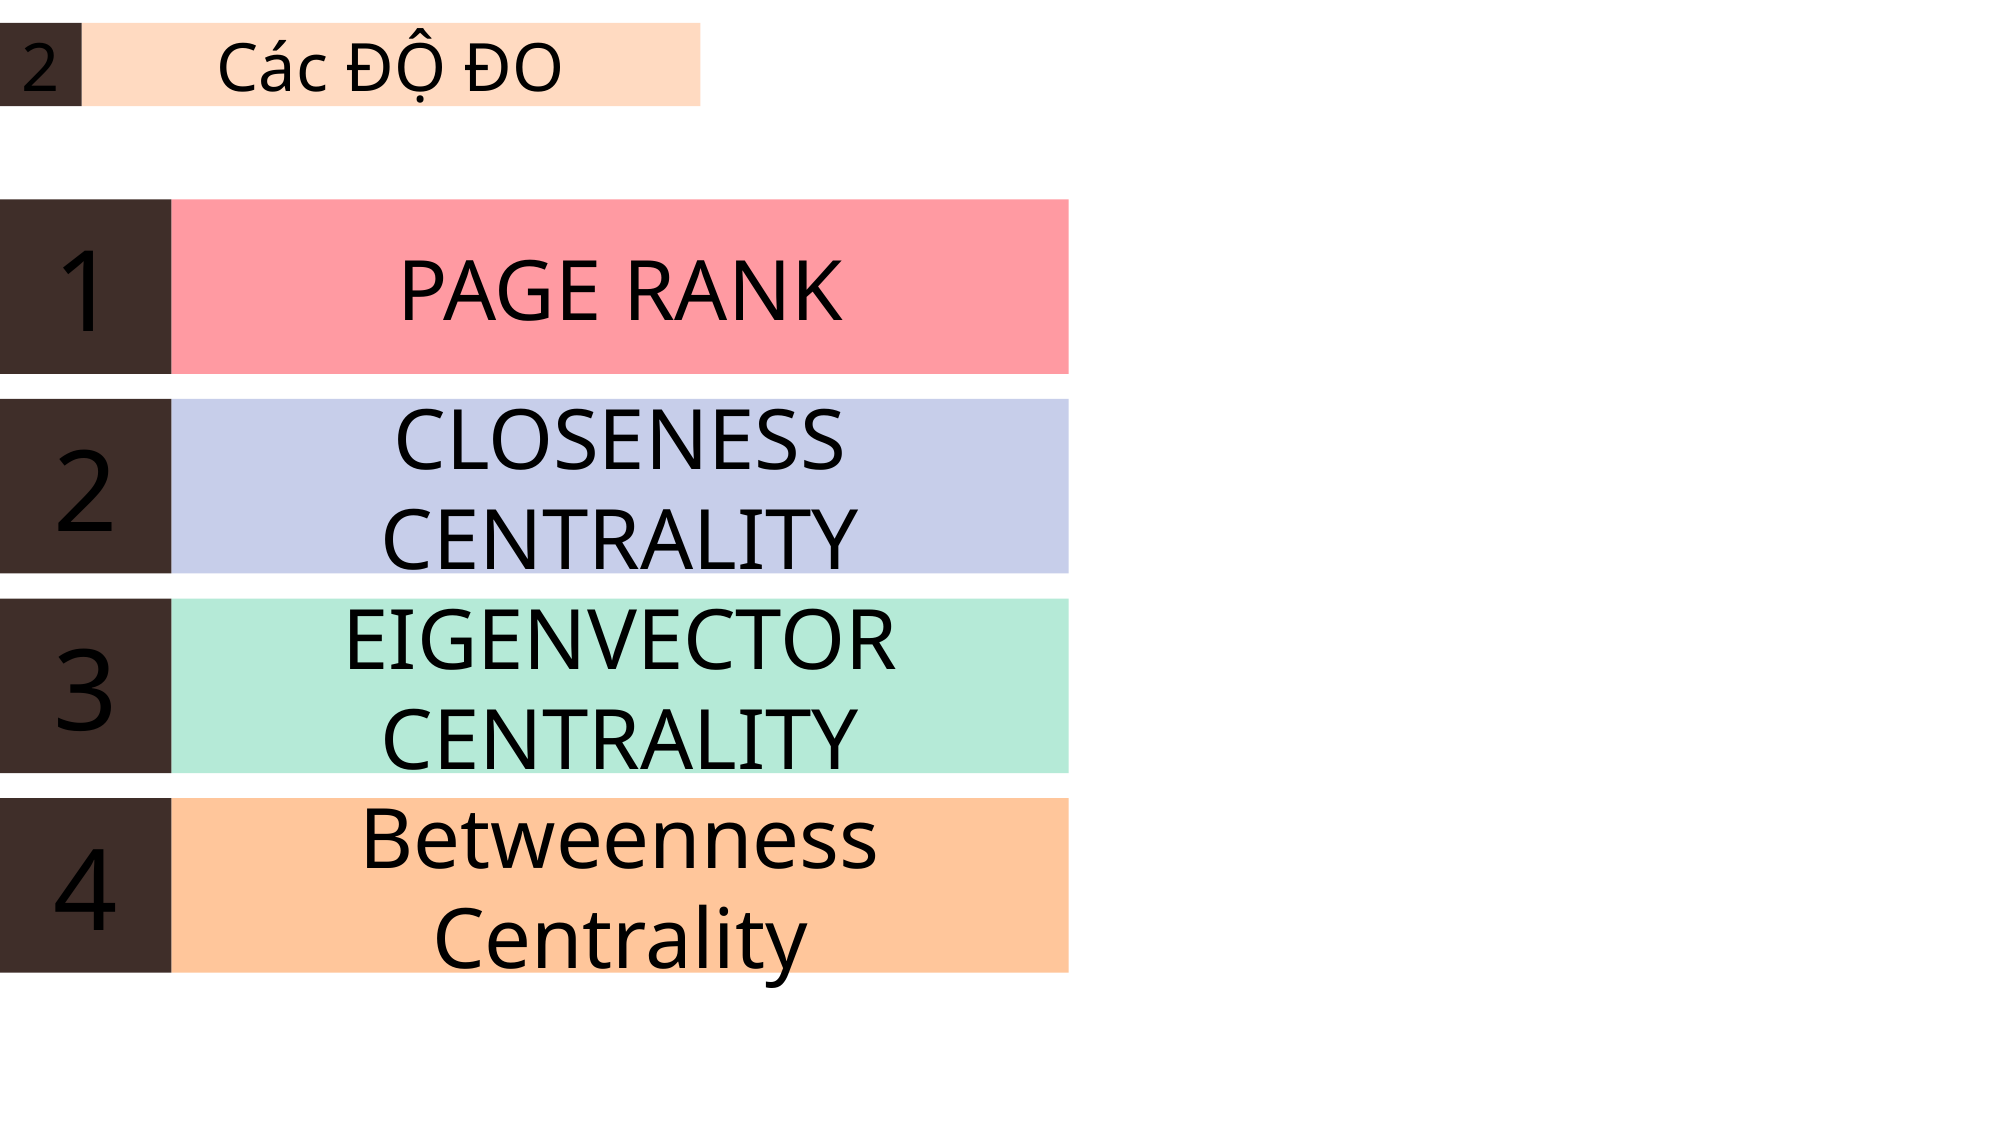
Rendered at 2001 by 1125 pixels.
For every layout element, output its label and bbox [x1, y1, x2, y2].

text_box [0, 22, 701, 107]
text_box [0, 598, 1069, 774]
text_box [0, 398, 1069, 574]
text_box [0, 199, 1069, 374]
text_box [0, 798, 1069, 973]
